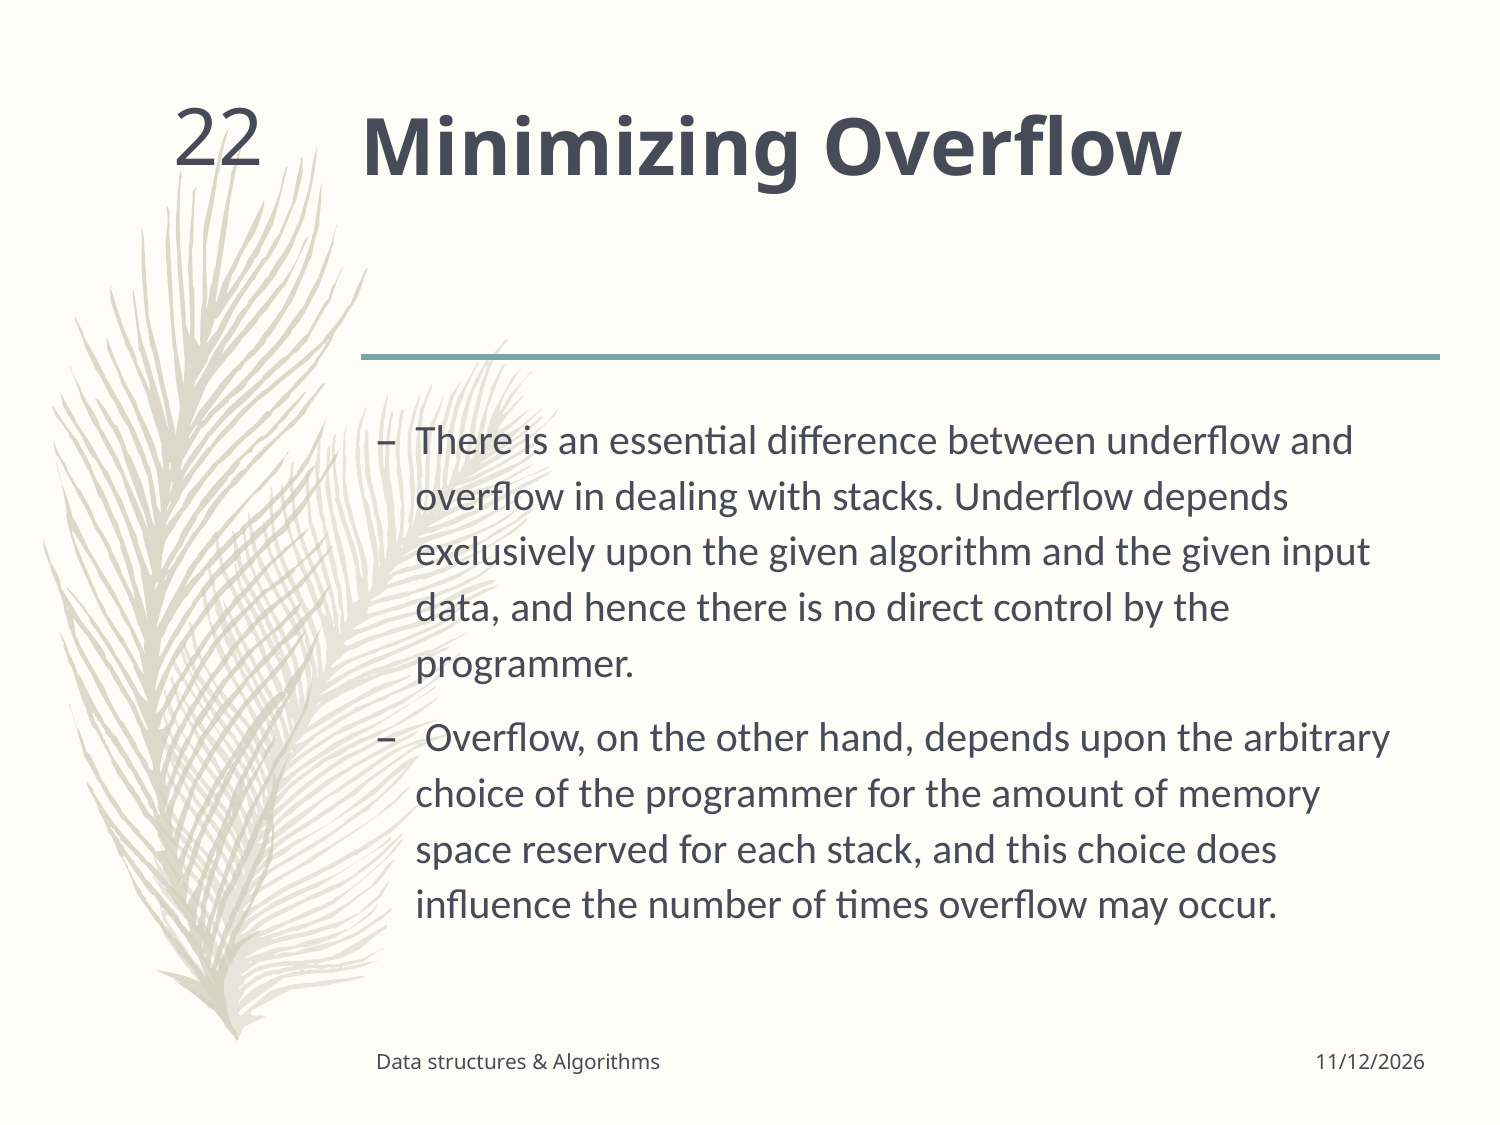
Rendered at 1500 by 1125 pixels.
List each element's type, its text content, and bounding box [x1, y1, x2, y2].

list There is an essential difference between underflow and overflow in dealing with stacks. Underflow depends exclusively upon the given algorithm and the given input data, and hence there is no direct control by the programmer. Overflow, on the other hand, depends upon the arbitrary choice of the programmer for the amount of memory space reserved for each stack, and this choice does influence the number of times overflow may occur. [360, 399, 1440, 999]
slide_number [1102, 1032, 1440, 1093]
title Minimizing Overflow [345, 93, 1440, 350]
footer Data structures & Algorithms [360, 1032, 1059, 1093]
slide_number 22 [46, 102, 279, 203]
